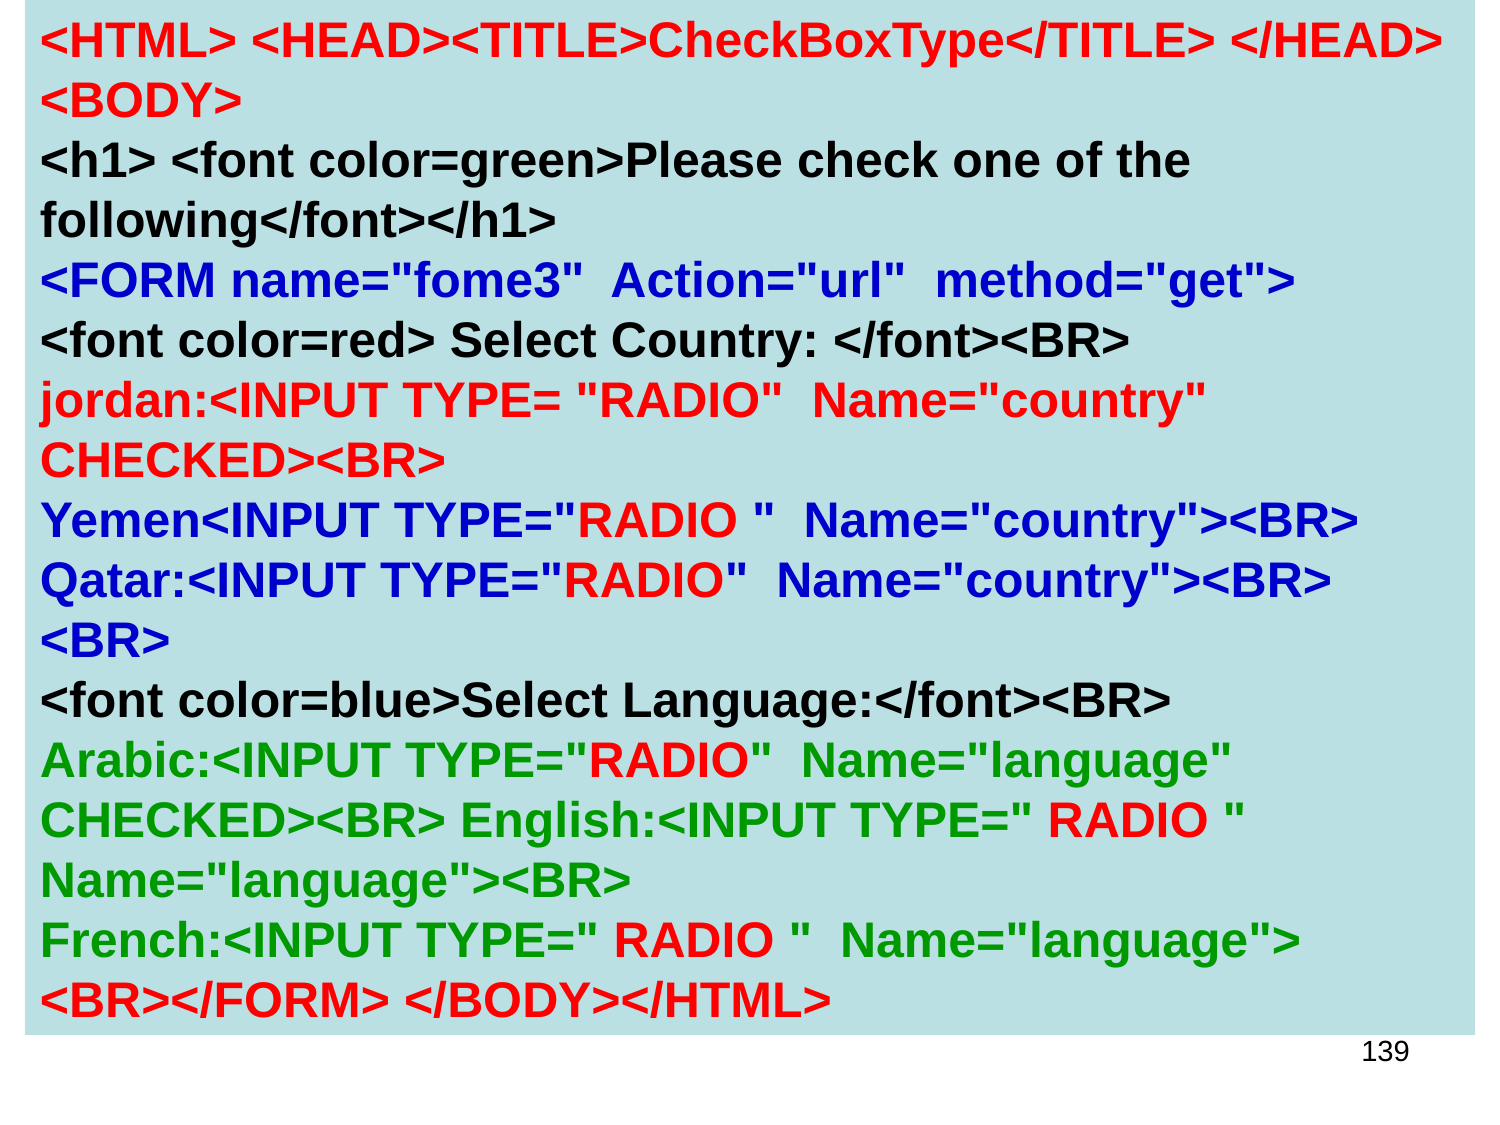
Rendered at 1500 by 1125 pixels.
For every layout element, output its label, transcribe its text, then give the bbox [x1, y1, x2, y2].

text_box 139 [1074, 1035, 1425, 1103]
text_box <HTML> <HEAD><TITLE>CheckBoxType</TITLE> </HEAD> <BODY> <h1> <font color=green>Please check one of the following</font></h1> <FORM name="fome3" Action="url" method="get"> <font color=red> Select Country: </font><BR> jordan:<INPUT TYPE= "RADIO" Name="country" CHECKED><BR> Yemen<INPUT TYPE="RADIO " Name="country"><BR> Qatar:<INPUT TYPE="RADIO" Name="country"><BR> <BR> <font color=blue>Select Language:</font><BR> Arabic:<INPUT TYPE="RADIO" Name="language" CHECKED><BR> English:<INPUT TYPE=" RADIO " Name="language"><BR> French:<INPUT TYPE=" RADIO " Name="language"> <BR></FORM> </BODY></HTML> [24, 0, 1475, 1035]
